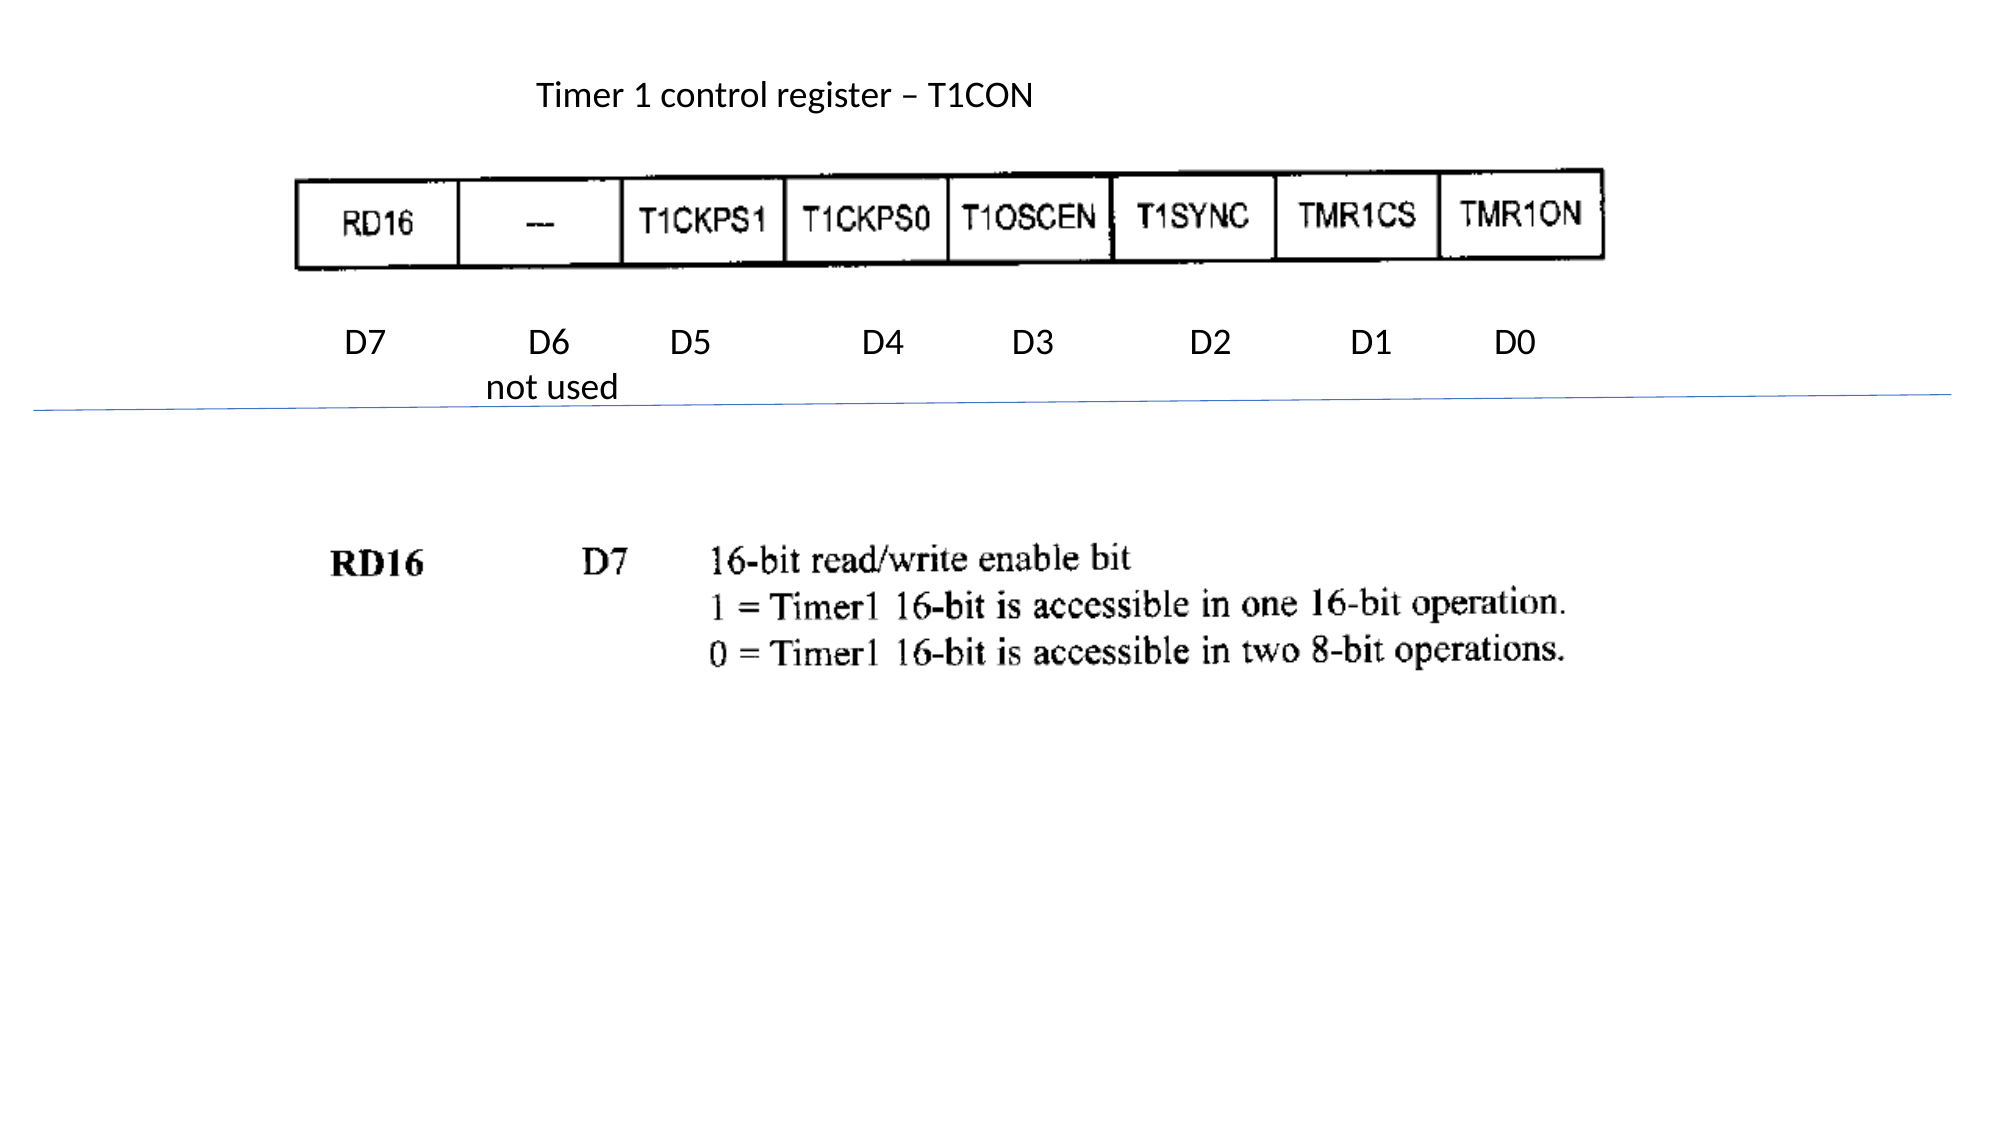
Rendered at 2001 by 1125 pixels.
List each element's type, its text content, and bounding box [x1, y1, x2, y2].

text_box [33, 394, 1952, 411]
picture [254, 158, 1631, 311]
text_box Timer 1 control register – T1CON [521, 62, 1104, 123]
text_box D7 D6 D5 D4 D3 D2 D1 D0 not used [295, 411, 1615, 415]
text_box D7 D6 D5 D4 D3 D2 D1 D0 not used [295, 311, 1615, 394]
picture [309, 526, 1577, 672]
